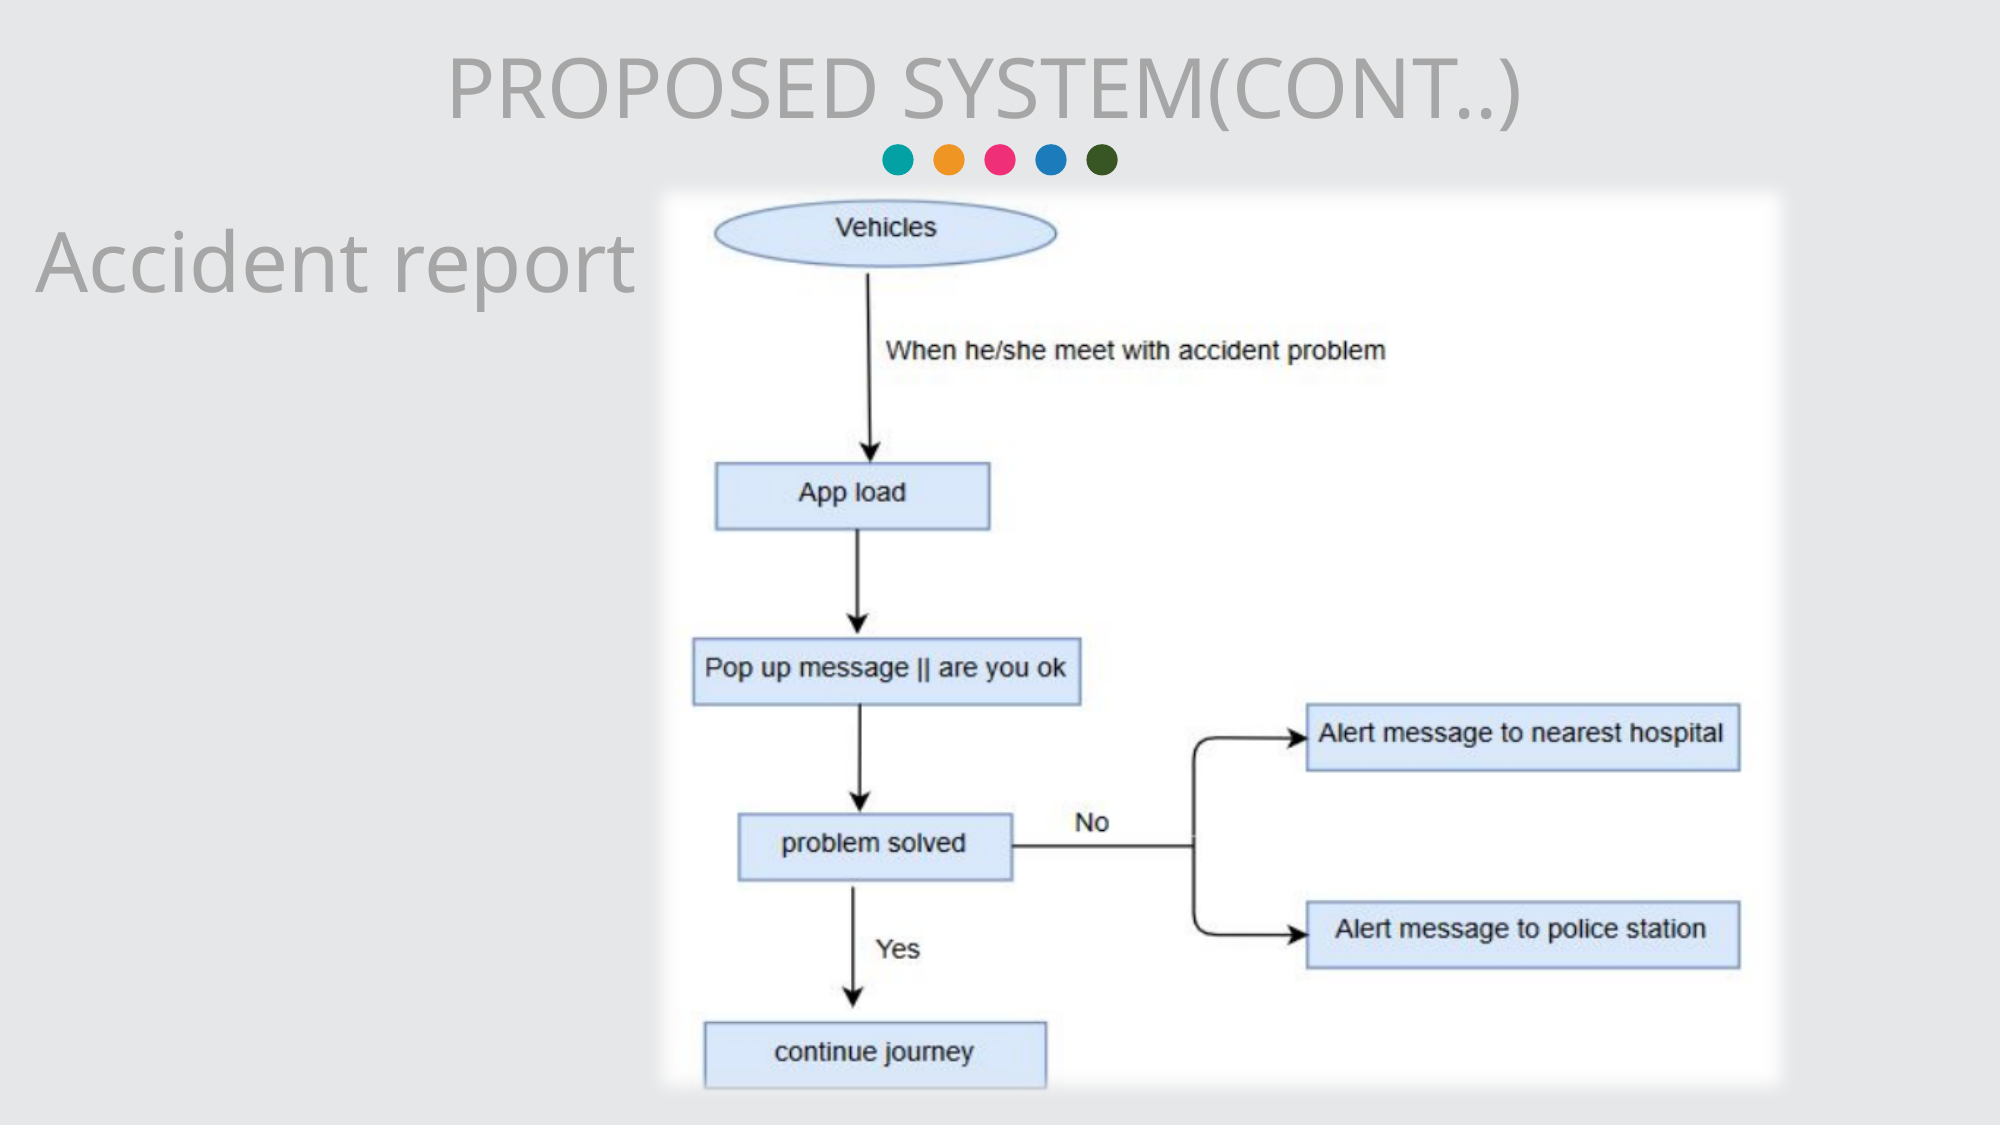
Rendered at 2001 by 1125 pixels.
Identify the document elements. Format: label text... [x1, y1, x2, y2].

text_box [882, 144, 1118, 175]
text_box Accident report [0, 202, 645, 317]
picture [645, 175, 1799, 1104]
text_box PROPOSED SYSTEM(CONT..) [387, 28, 1582, 143]
